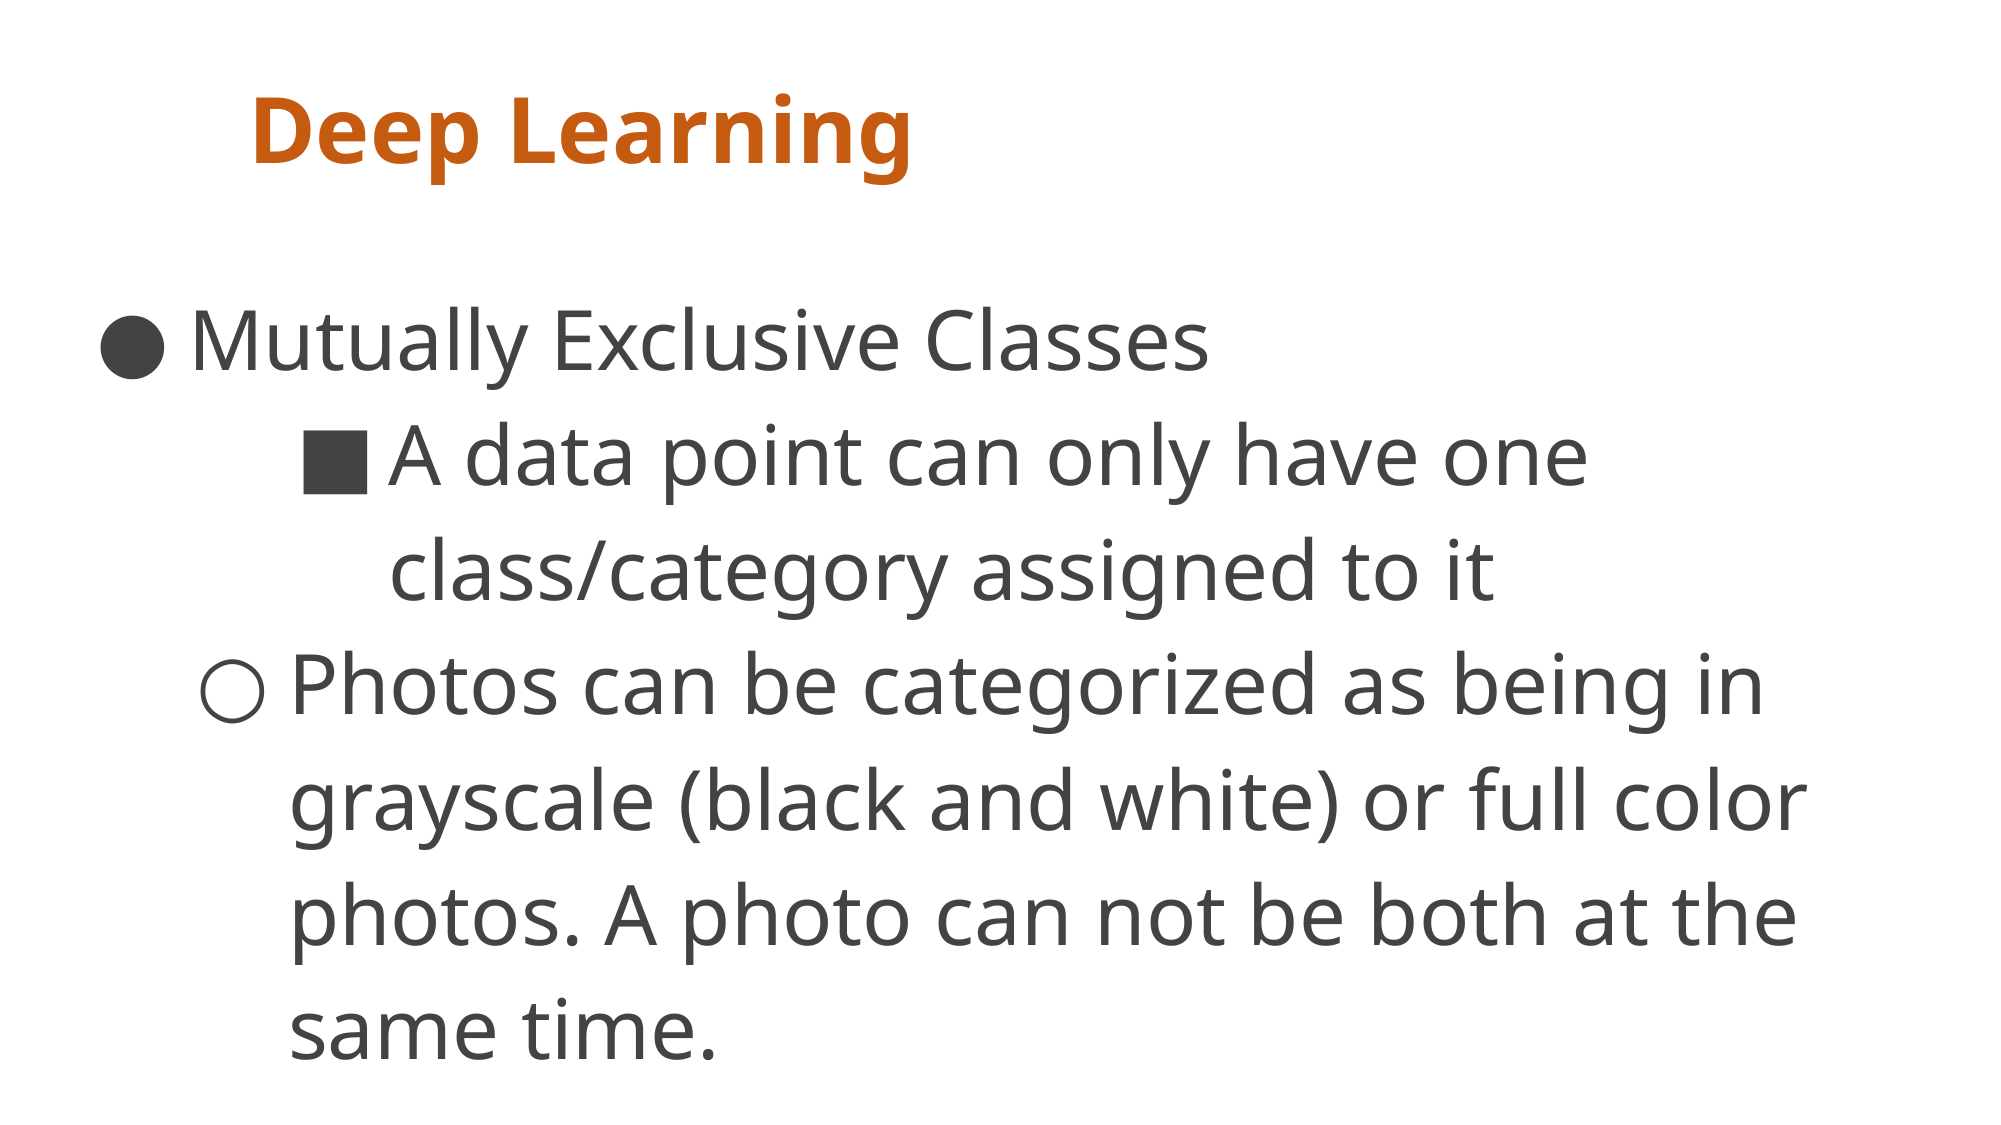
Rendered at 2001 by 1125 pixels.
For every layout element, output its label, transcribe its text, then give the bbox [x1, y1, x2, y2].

list Mutually Exclusive Classes A data point can only have one class/category assigned to it Photos can be categorized as being in grayscale (black and white) or full color photos. A photo can not be both at the same time. [68, 252, 2000, 500]
title Deep Learning [228, 64, 1932, 190]
